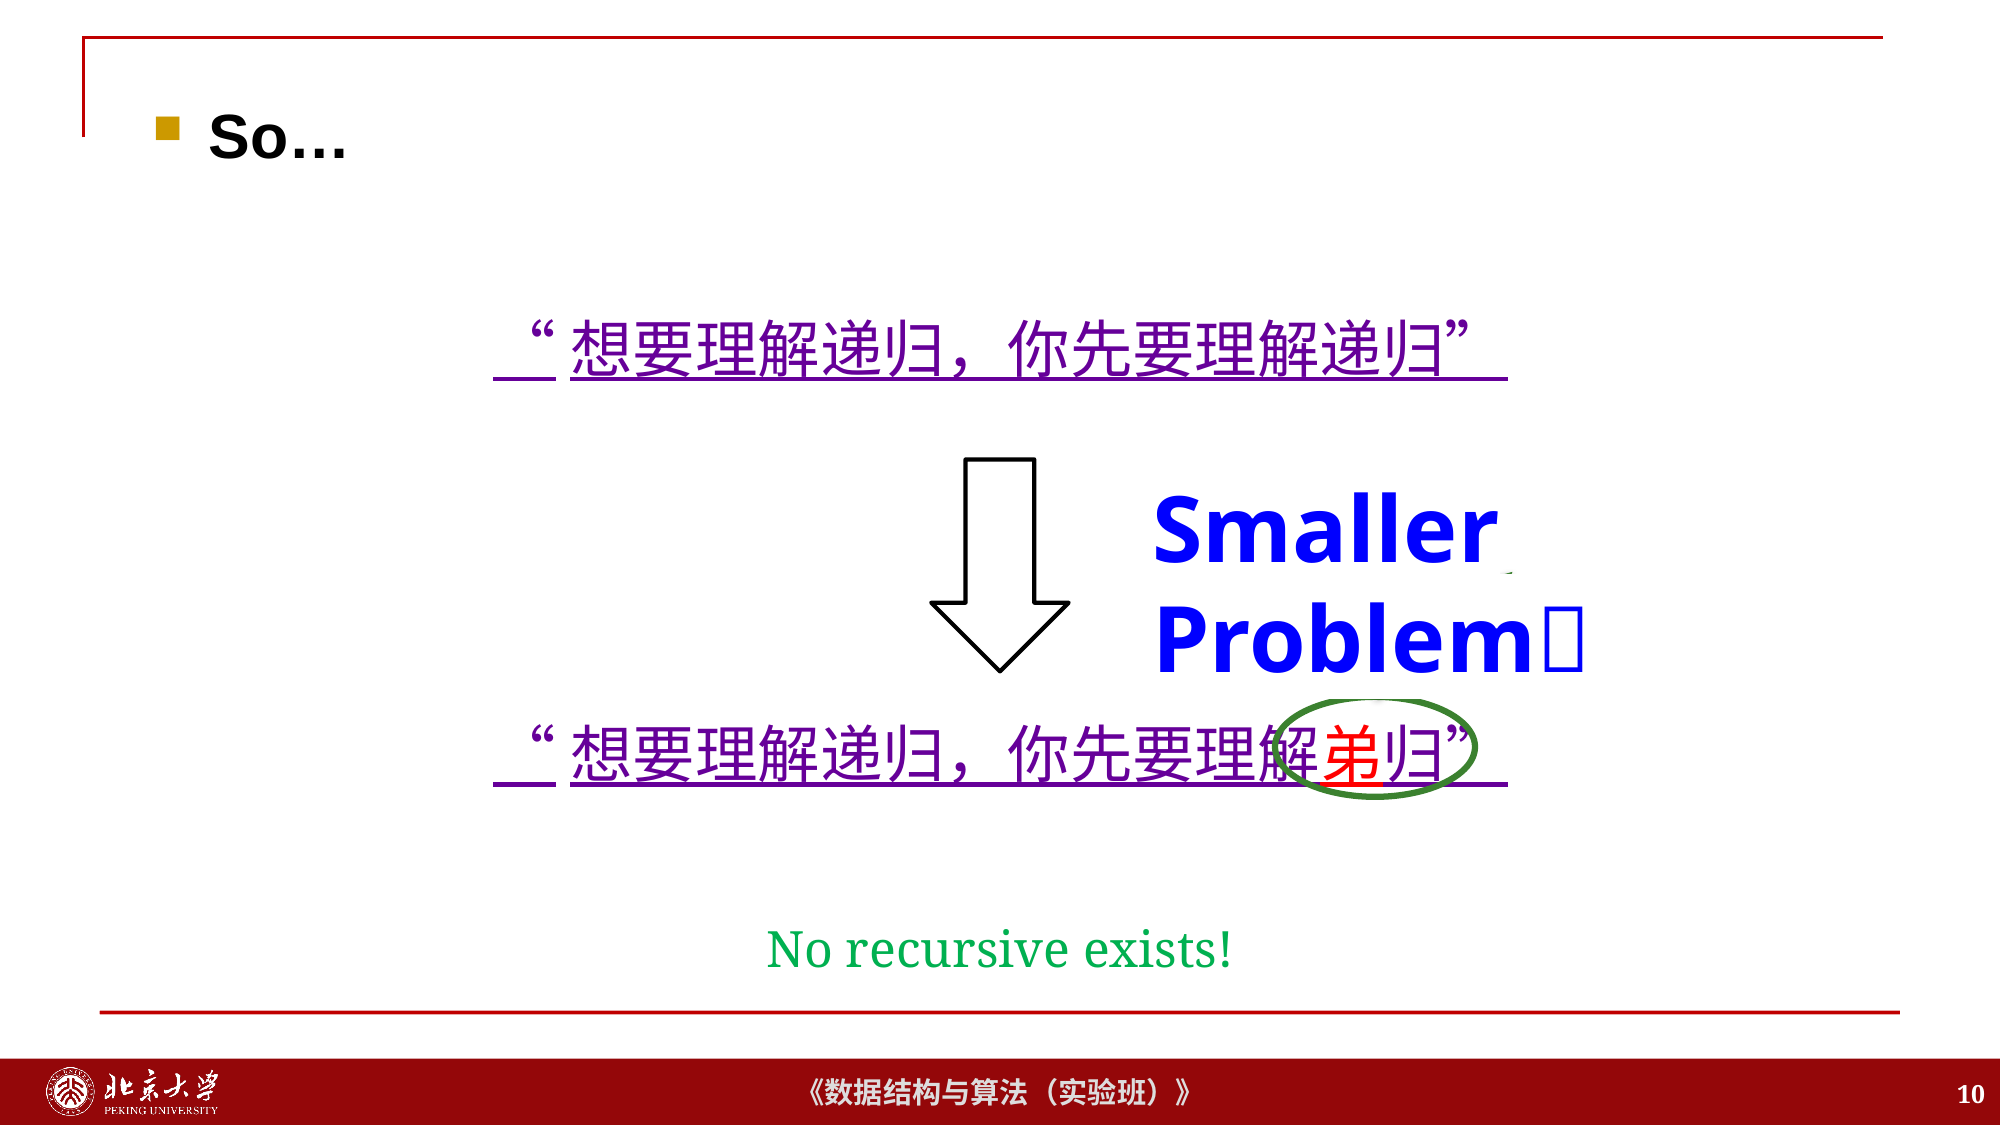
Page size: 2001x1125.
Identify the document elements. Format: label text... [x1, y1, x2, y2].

picture [46, 1067, 218, 1116]
text_box [1272, 698, 1478, 799]
list “想要理解递归，你先要理解递归” [138, 278, 1863, 504]
text_box [929, 457, 1071, 674]
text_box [1374, 571, 1513, 698]
title So… [137, 59, 1863, 208]
text_box No recursive exists! [396, 909, 1603, 985]
text_box Smaller Problem [1137, 462, 1900, 698]
slide_number 10 [1550, 1065, 2000, 1125]
list “想要理解递归，你先要理解弟归” [138, 683, 1863, 909]
